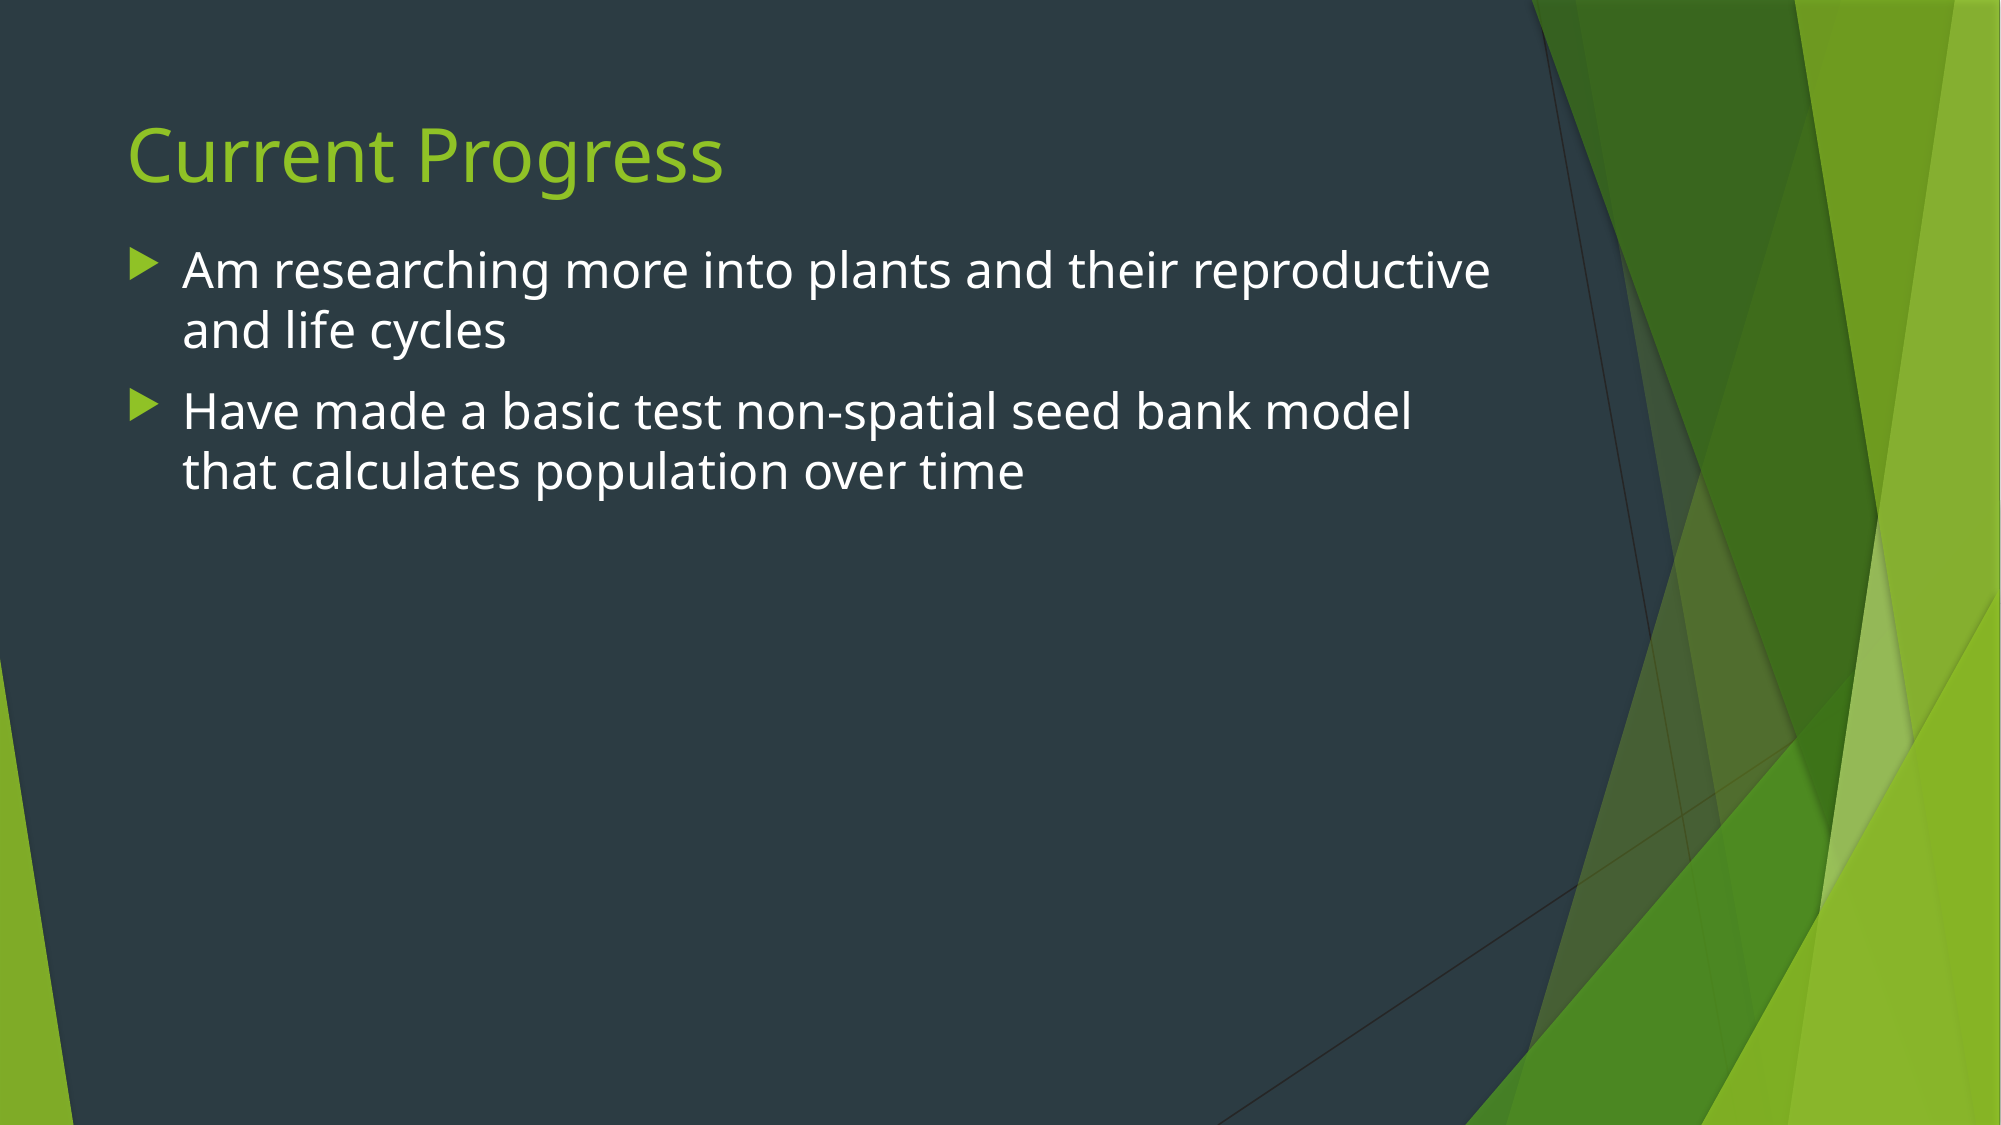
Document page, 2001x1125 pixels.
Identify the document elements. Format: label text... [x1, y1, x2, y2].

title Current Progress [111, 99, 1522, 231]
list Am researching more into plants and their reproductive and life cycles Have made a basic test non-spatial seed bank model that calculates population over time [111, 231, 1522, 868]
